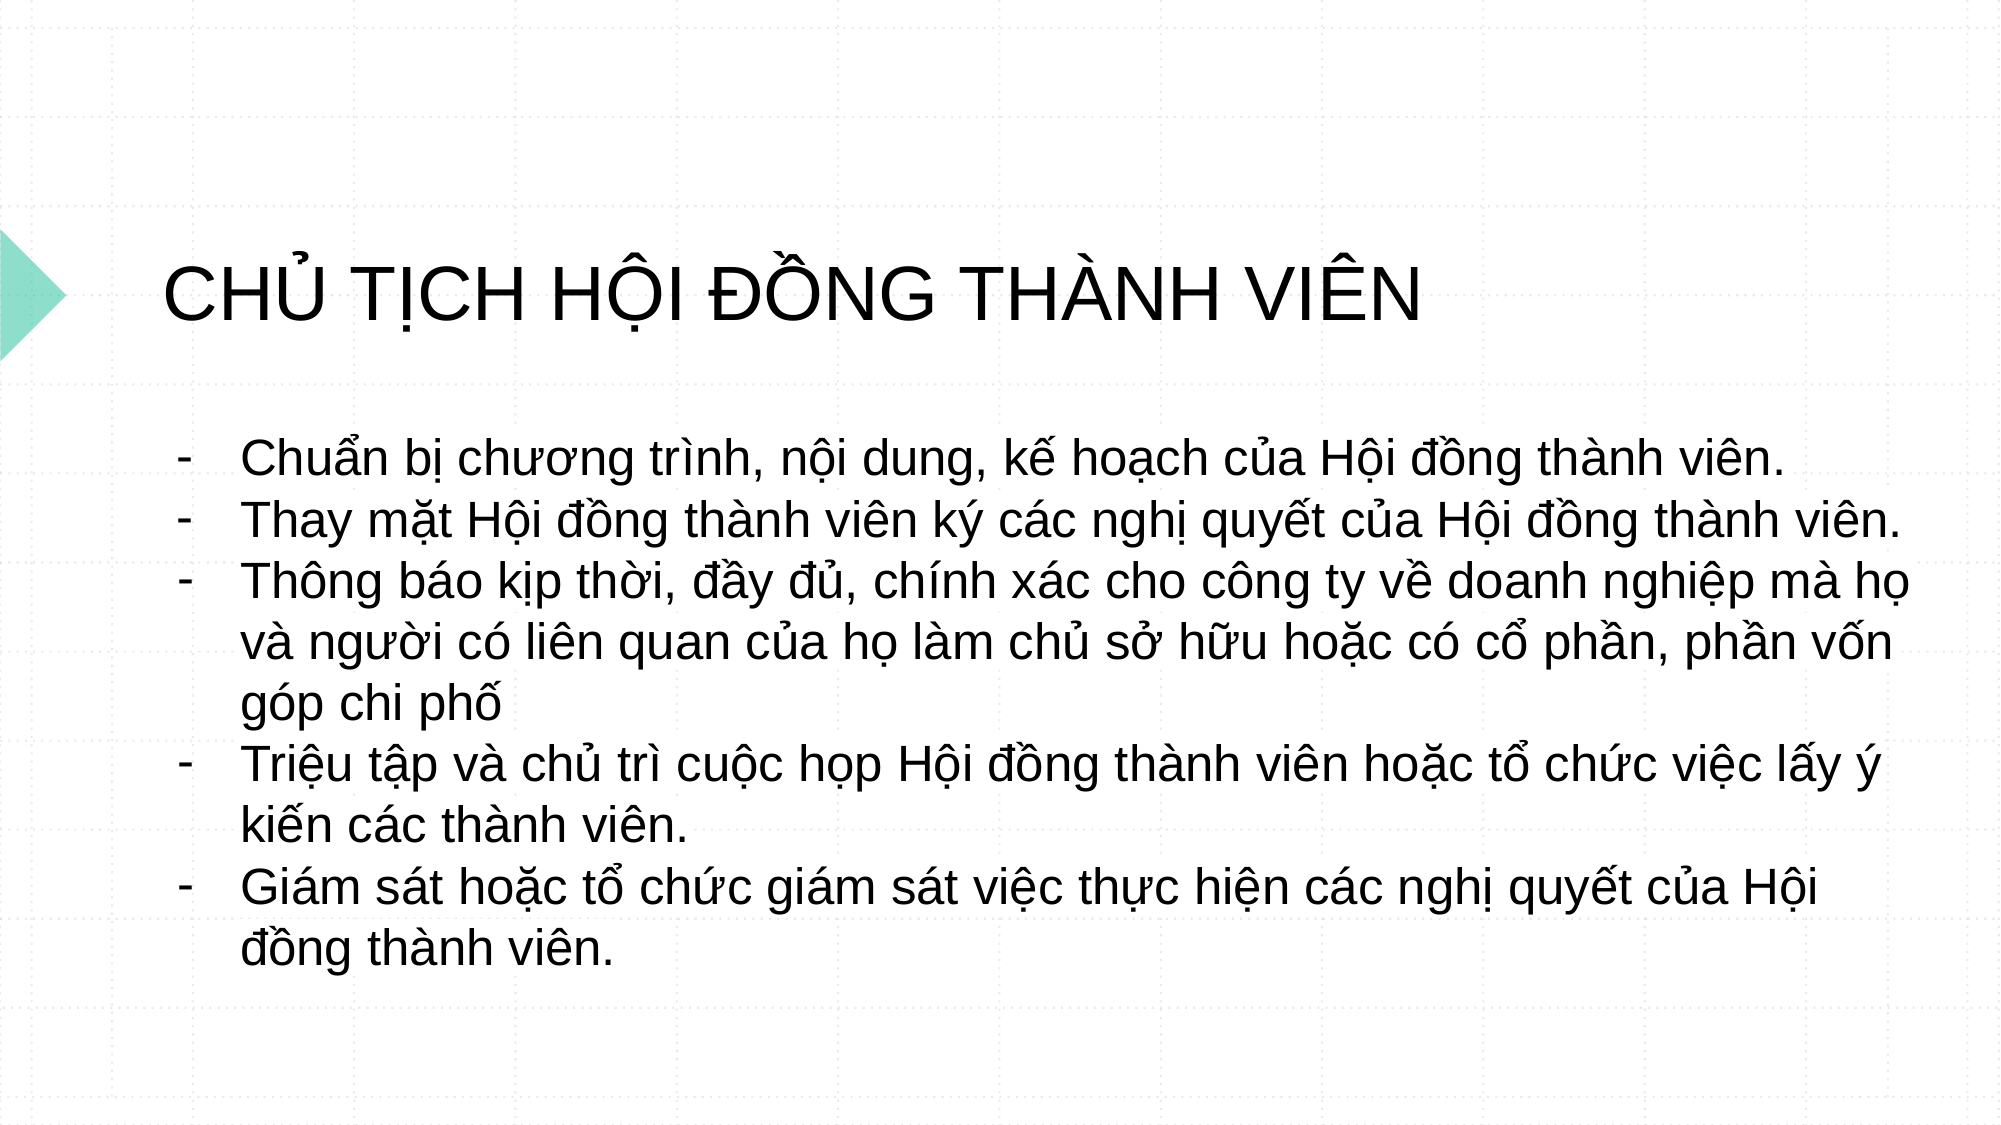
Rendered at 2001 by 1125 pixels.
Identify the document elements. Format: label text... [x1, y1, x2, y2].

text_box CHỦ TỊCH HỘI ĐỒNG THÀNH VIÊN [147, 228, 1960, 352]
text_box Chuẩn bị chương trình, nội dung, kế hoạch của Hội đồng thành viên. Thay mặt Hội đồng thành viên ký các nghị quyết của Hội đồng thành viên. Thông báo kịp thời, đầy đủ, chính xác cho công ty về doanh nghiệp mà họ và người có liên quan của họ làm chủ sở hữu hoặc có cổ phần, phần vốn góp chi phố Triệu tập và chủ trì cuộc họp Hội đồng thành viên hoặc tổ chức việc lấy ý kiến các thành viên. Giám sát hoặc tổ chức giám sát việc thực hiện các nghị quyết của Hội đồng thành viên. [150, 409, 1962, 991]
